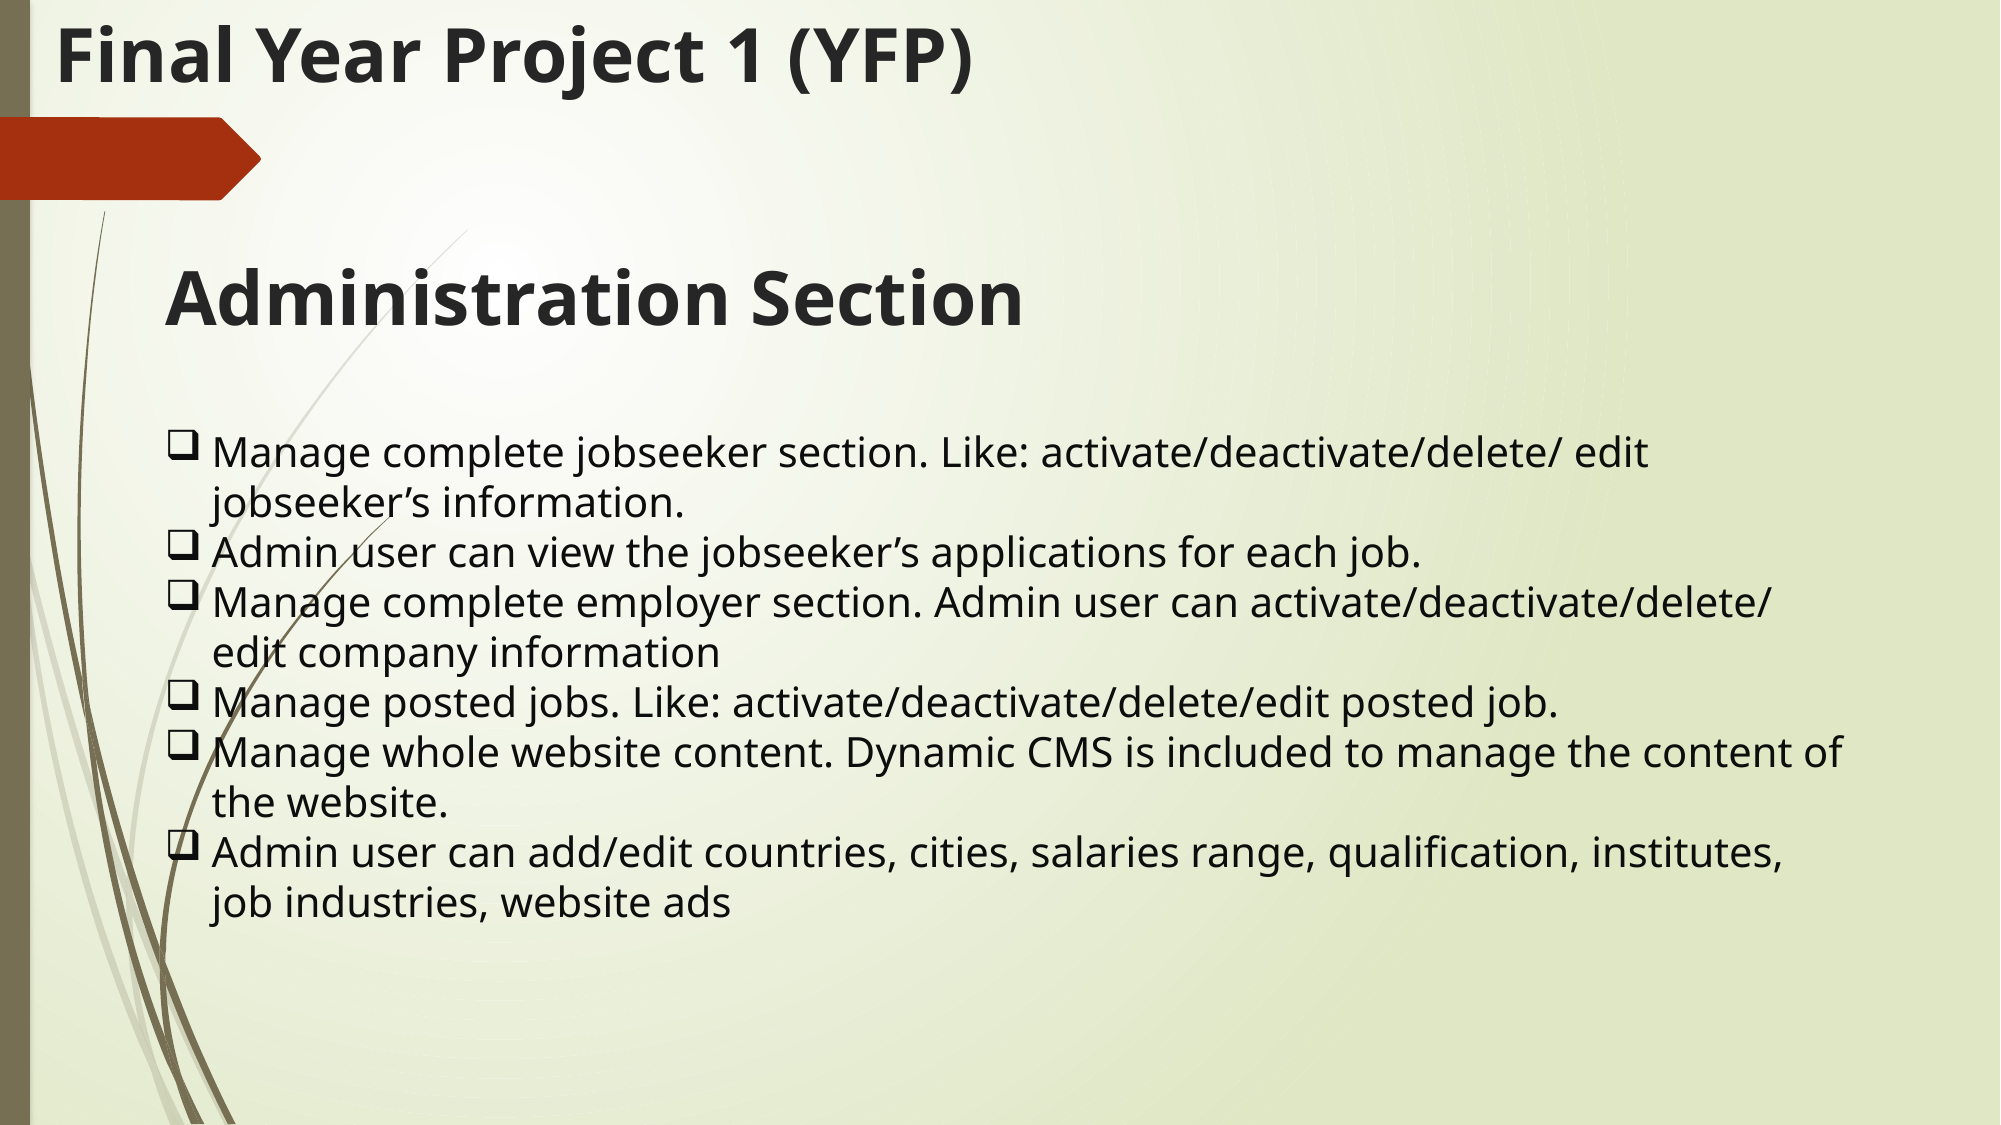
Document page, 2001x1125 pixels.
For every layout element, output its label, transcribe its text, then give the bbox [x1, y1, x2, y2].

text_box Final Year Project 1 (YFP) [39, 0, 1503, 100]
text_box Manage complete jobseeker section. Like: activate/deactivate/delete/ edit jobseeker’s information. Admin user can view the jobseeker’s applications for each job. Manage complete employer section. Admin user can activate/deactivate/delete/ edit company information Manage posted jobs. Like: activate/deactivate/delete/edit posted job. Manage whole website content. Dynamic CMS is included to manage the content of the website. Admin user can add/edit countries, cities, salaries range, qualification, institutes, job industries, website ads [150, 418, 1870, 984]
text_box Administration Section [150, 242, 1613, 343]
